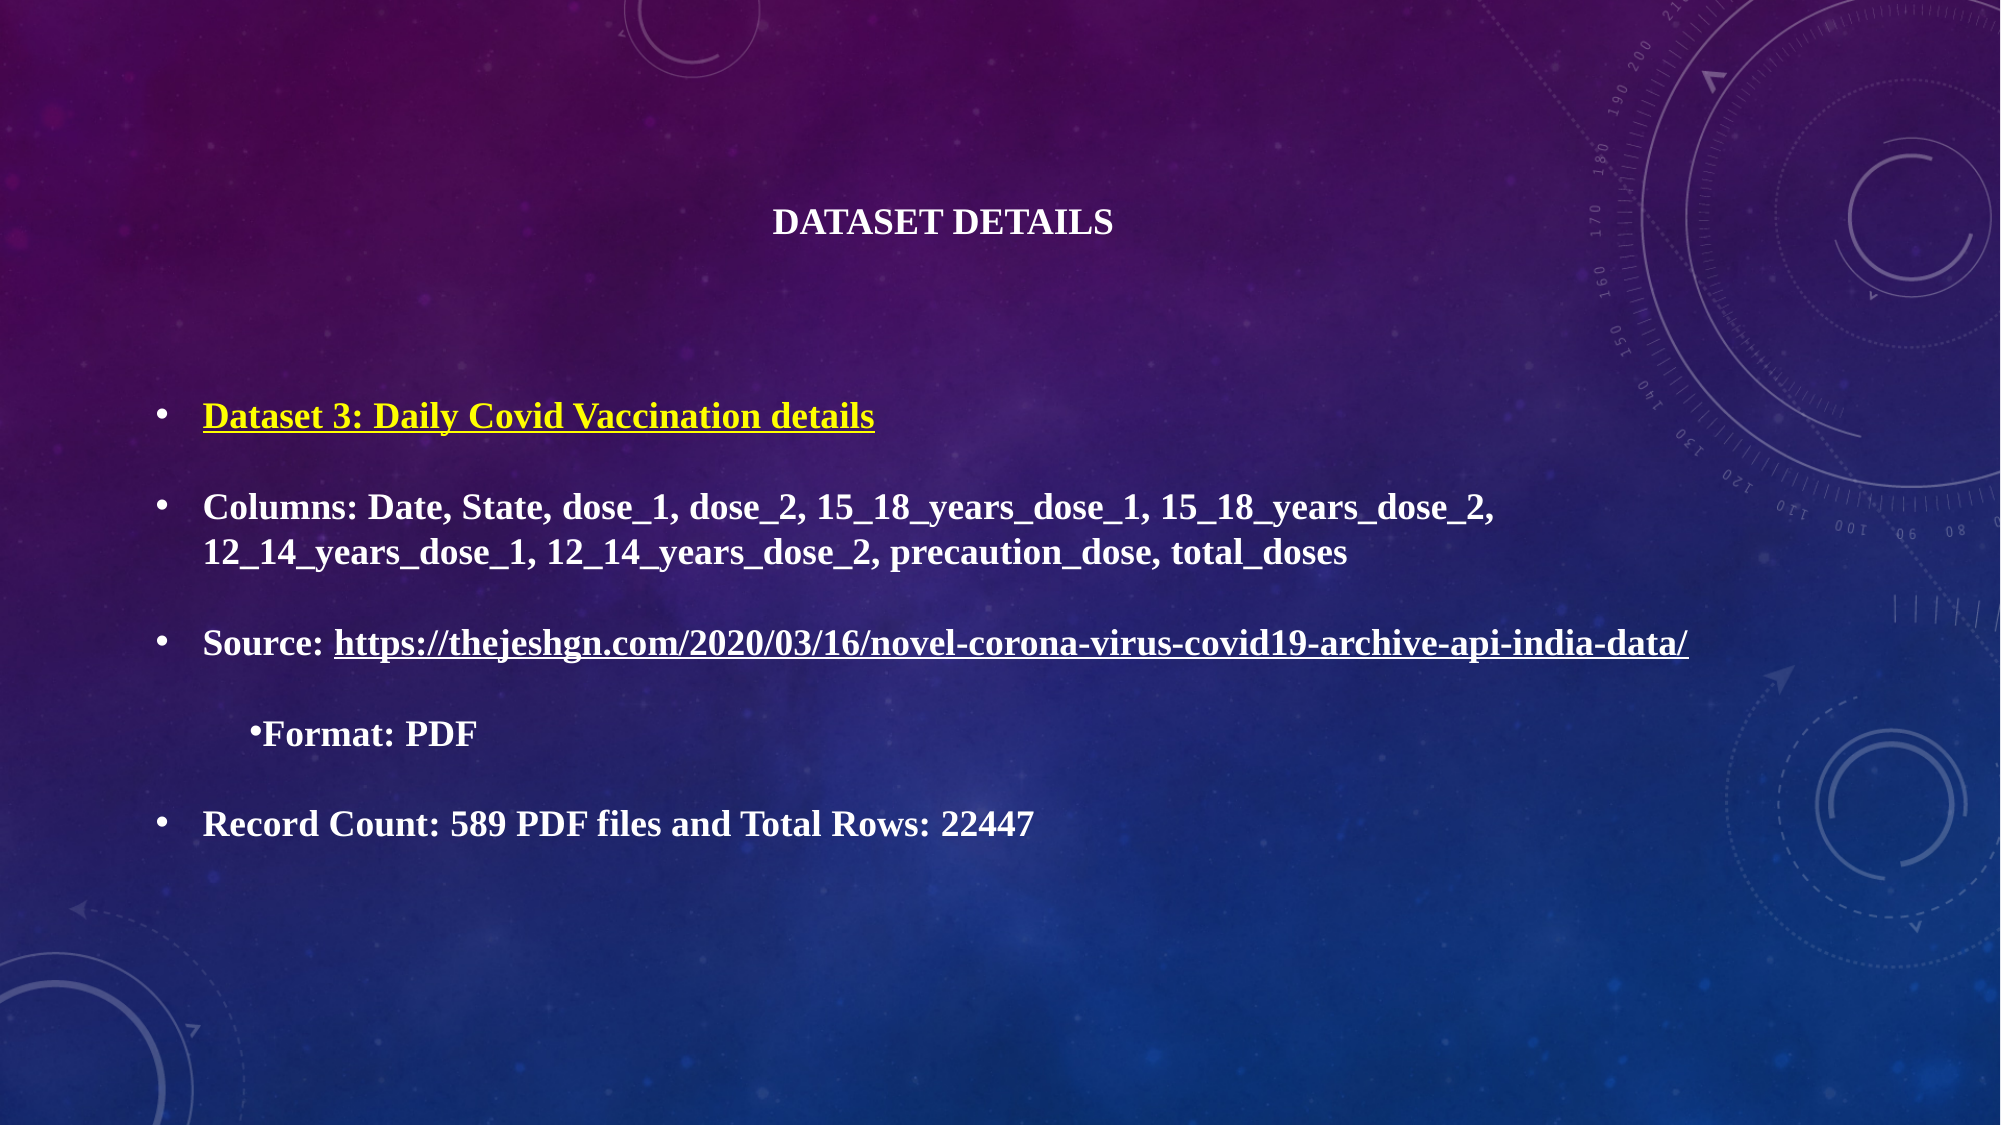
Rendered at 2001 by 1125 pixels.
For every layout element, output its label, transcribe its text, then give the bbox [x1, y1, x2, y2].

title Dataset details [112, 99, 1775, 339]
list Dataset 3: Daily Covid Vaccination details Columns: Date, State, dose_1, dose_2, 15_18_years_dose_1, 15_18_years_dose_2, 12_14_years_dose_1, 12_14_years_dose_2, precaution_dose, total_doses Source: https://thejeshgn.com/2020/03/16/novel-corona-virus-covid19-archive-api-india-data/ Format: PDF Record Count: 589 PDF files and Total Rows: 22447 [112, 351, 1775, 950]
picture [0, 0, 2001, 1125]
